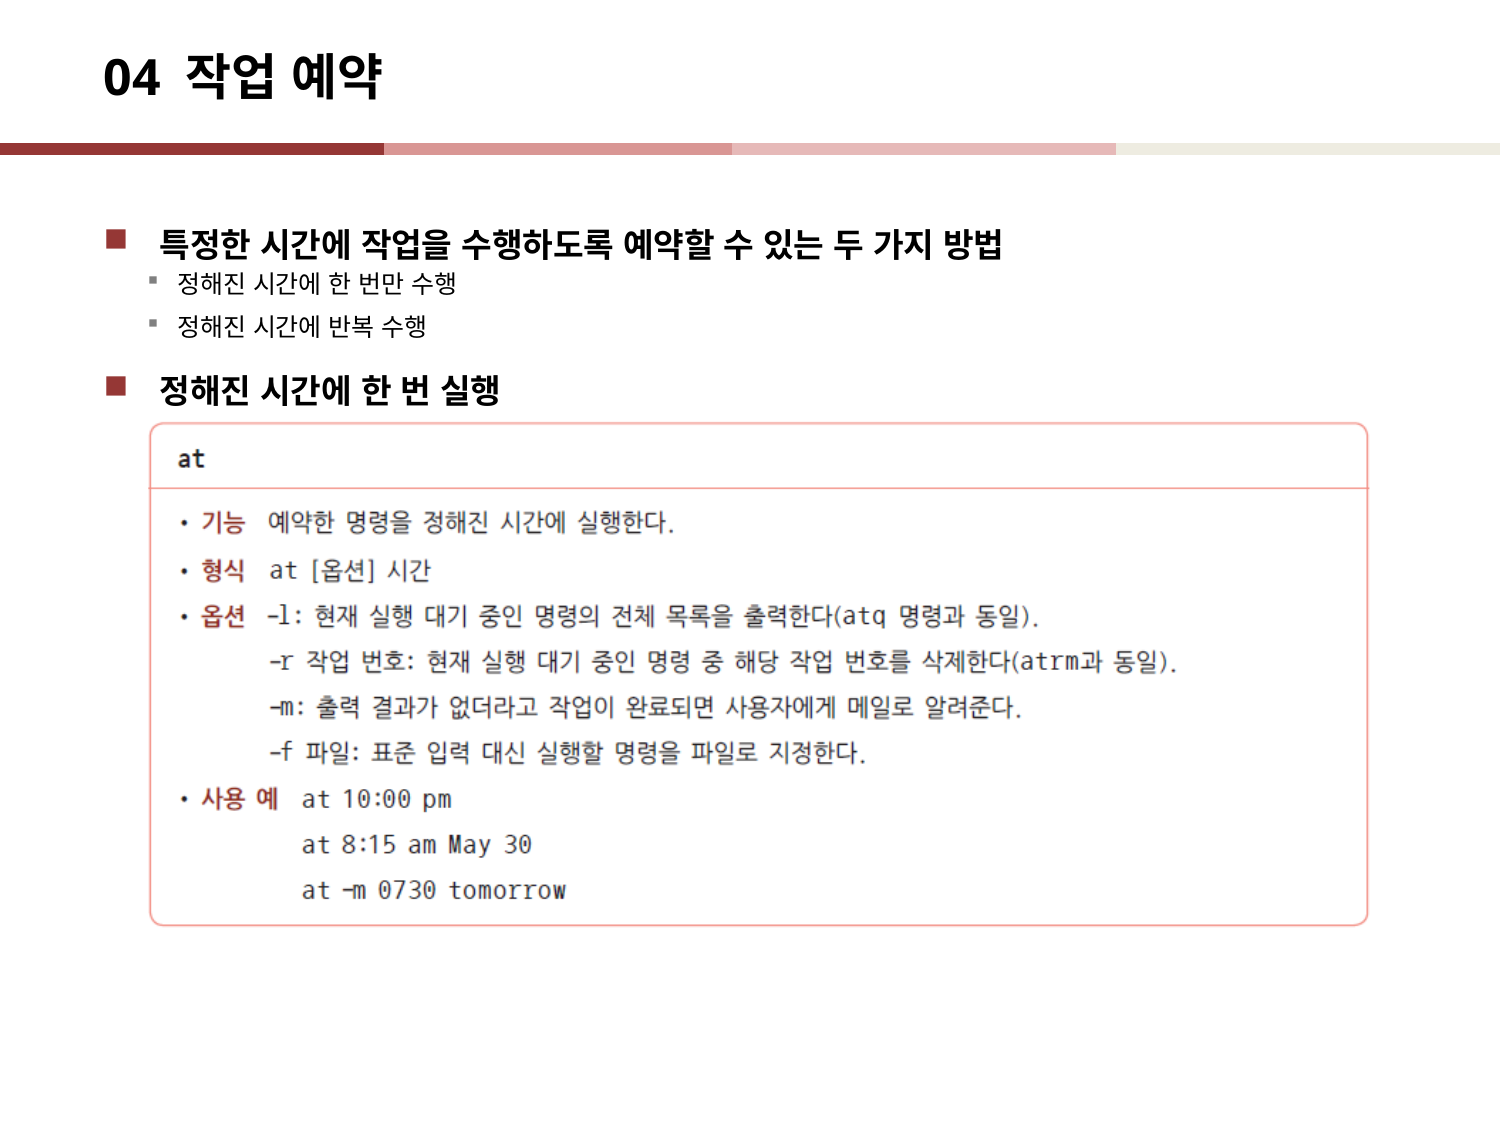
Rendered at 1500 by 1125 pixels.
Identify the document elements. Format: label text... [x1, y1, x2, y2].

picture [147, 418, 1371, 930]
list 특정한 시간에 작업을 수행하도록 예약할 수 있는 두 가지 방법 정해진 시간에 한 번만 수행 정해진 시간에 반복 수행 정해진 시간에 한 번 실행 [88, 196, 1436, 1083]
title 04 작업 예약 [88, 30, 1330, 121]
